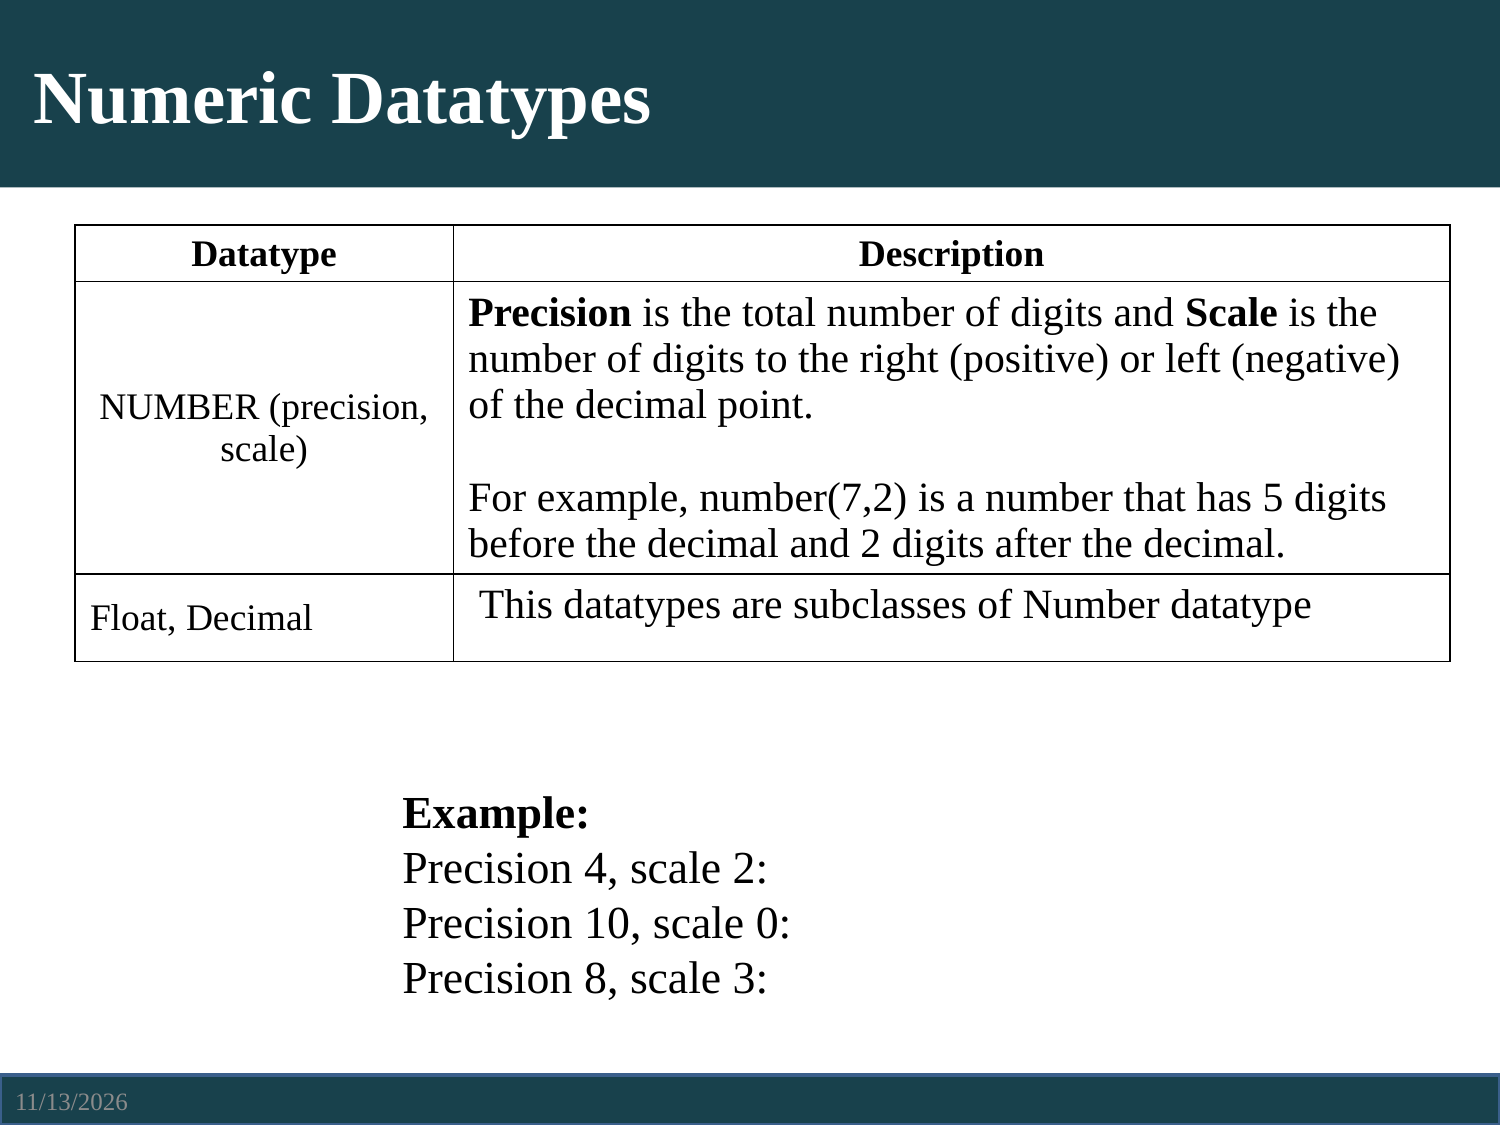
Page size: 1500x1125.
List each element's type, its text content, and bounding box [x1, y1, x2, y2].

table_cell This datatypes are subclasses of Number datatype [454, 575, 1449, 661]
table_cell NUMBER (precision, scale) [76, 282, 453, 573]
table_header Datatype [76, 226, 453, 281]
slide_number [0, 1074, 350, 1125]
table_header Description [454, 226, 1449, 281]
table_cell Float, Decimal [76, 575, 453, 661]
table_cell Precision is the total number of digits and Scale is the number of digits to the right (positive) or left (negative) of the decimal point. For example, number(7,2) is a number that has 5 digits before the decimal and 2 digits after the decimal. [454, 282, 1449, 573]
title Numeric Datatypes [0, 0, 1500, 188]
text_box Example: Precision 4, scale 2: Precision 10, scale 0: Precision 8, scale 3: [387, 774, 1188, 1065]
